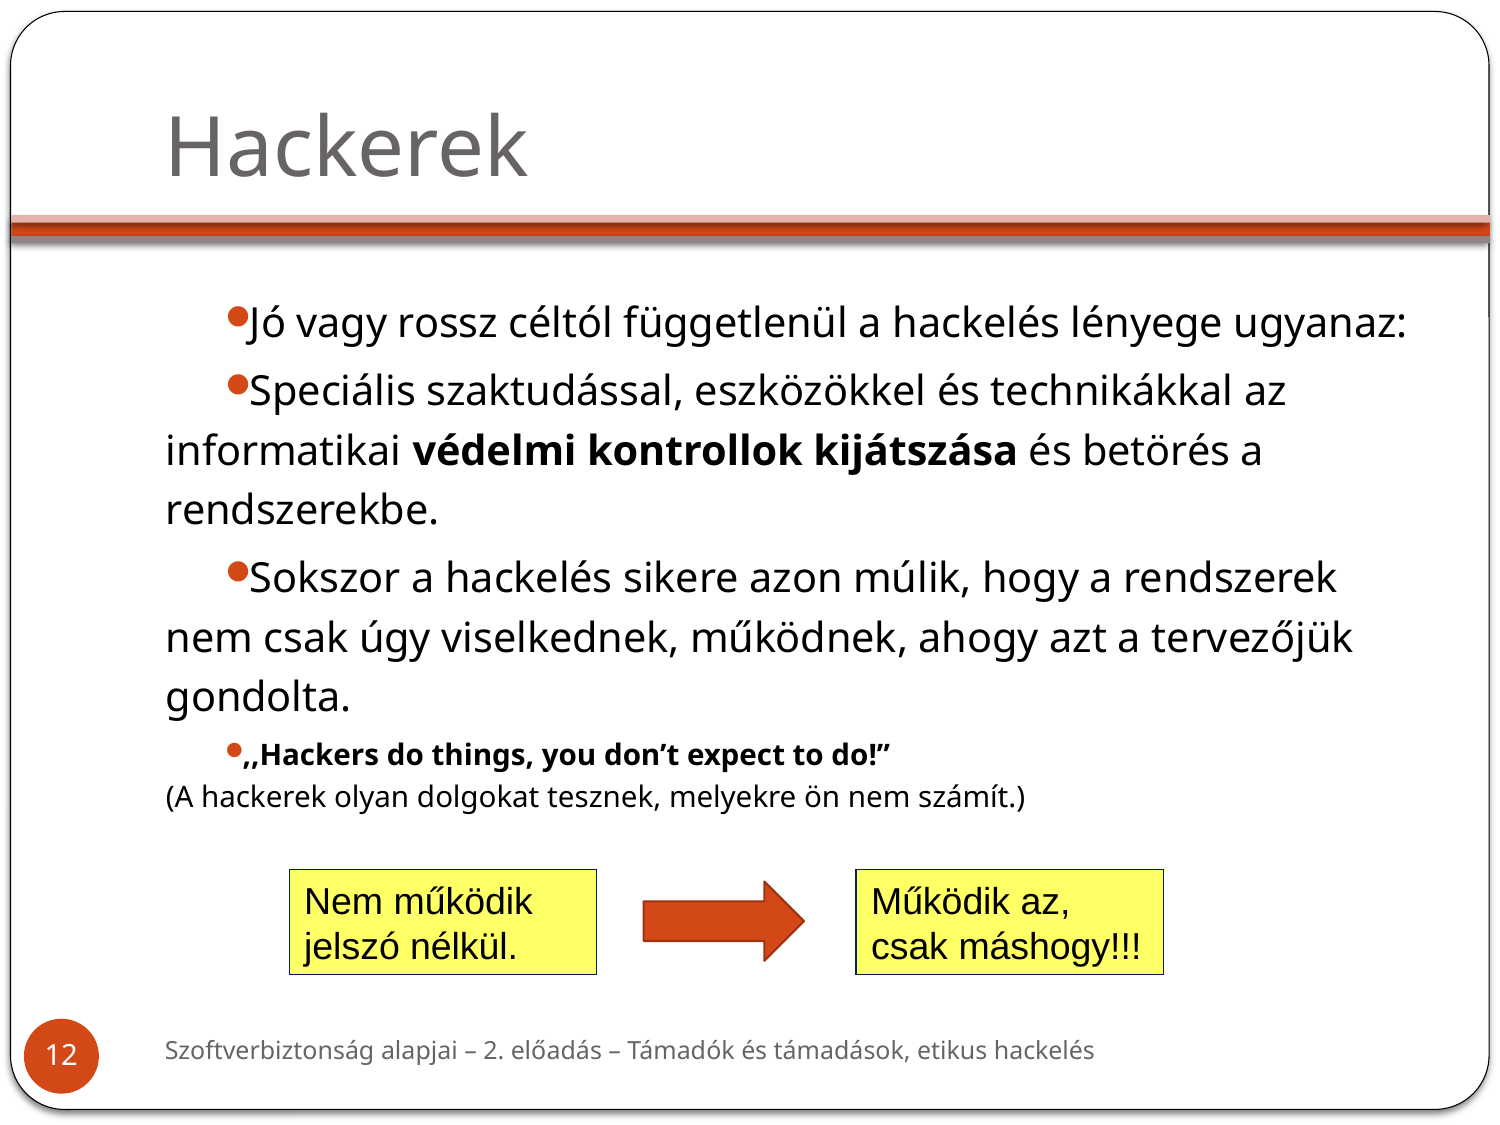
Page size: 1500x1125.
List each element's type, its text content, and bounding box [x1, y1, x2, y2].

text_box Nem működik jelszó nélkül. [289, 869, 597, 975]
text_box Működik az, csak máshogy!!! [856, 869, 1164, 975]
list Jó vagy rossz céltól függetlenül a hackelés lényege ugyanaz: Speciális szaktudással, eszközökkel és technikákkal az informatikai védelmi kontrollok kijátszása és betörés a rendszerekbe. Sokszor a hackelés sikere azon múlik, hogy a rendszerek nem csak úgy viselkednek, működnek, ahogy azt a tervezőjük gondolta. ,,Hackers do things, you don’t expect to do!” (A hackerek olyan dolgokat tesznek, melyekre ön nem számít.) [150, 278, 1425, 846]
slide_number 12 [23, 1018, 99, 1094]
footer Szoftverbiztonság alapjai – 2. előadás – Támadók és támadások, etikus hackelés [150, 1012, 1424, 1088]
title Hackerek [150, 45, 1425, 209]
text_box [642, 880, 805, 962]
